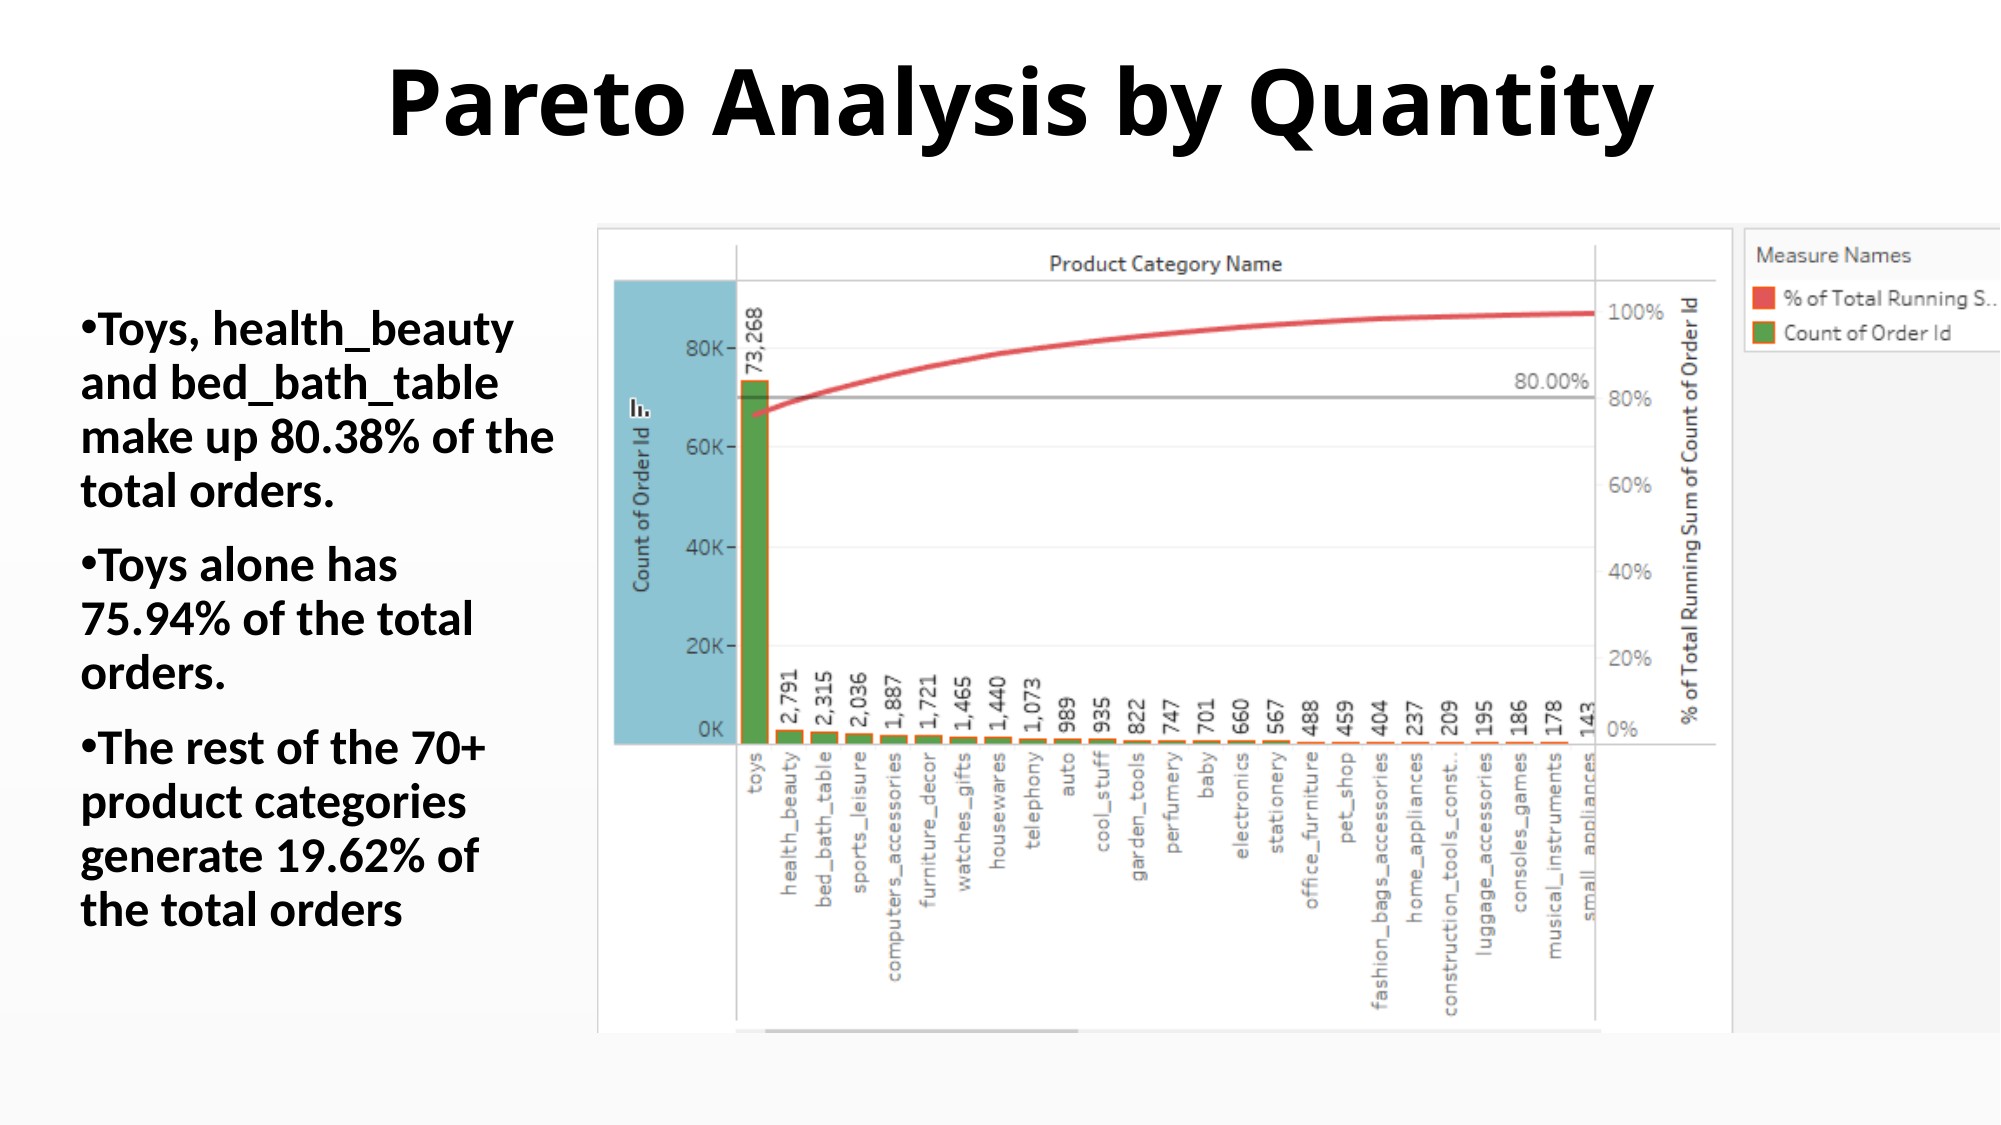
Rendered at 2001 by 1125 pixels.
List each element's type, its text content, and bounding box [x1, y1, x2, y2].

list Toys, health_beauty and bed_bath_table make up 80.38% of the total orders. Toys alone has 75.94% of the total orders. The rest of the 70+ product categories generate 19.62% of the total orders [65, 294, 572, 963]
title Pareto Analysis by Quantity [137, 75, 1904, 163]
picture [597, 223, 2000, 1033]
